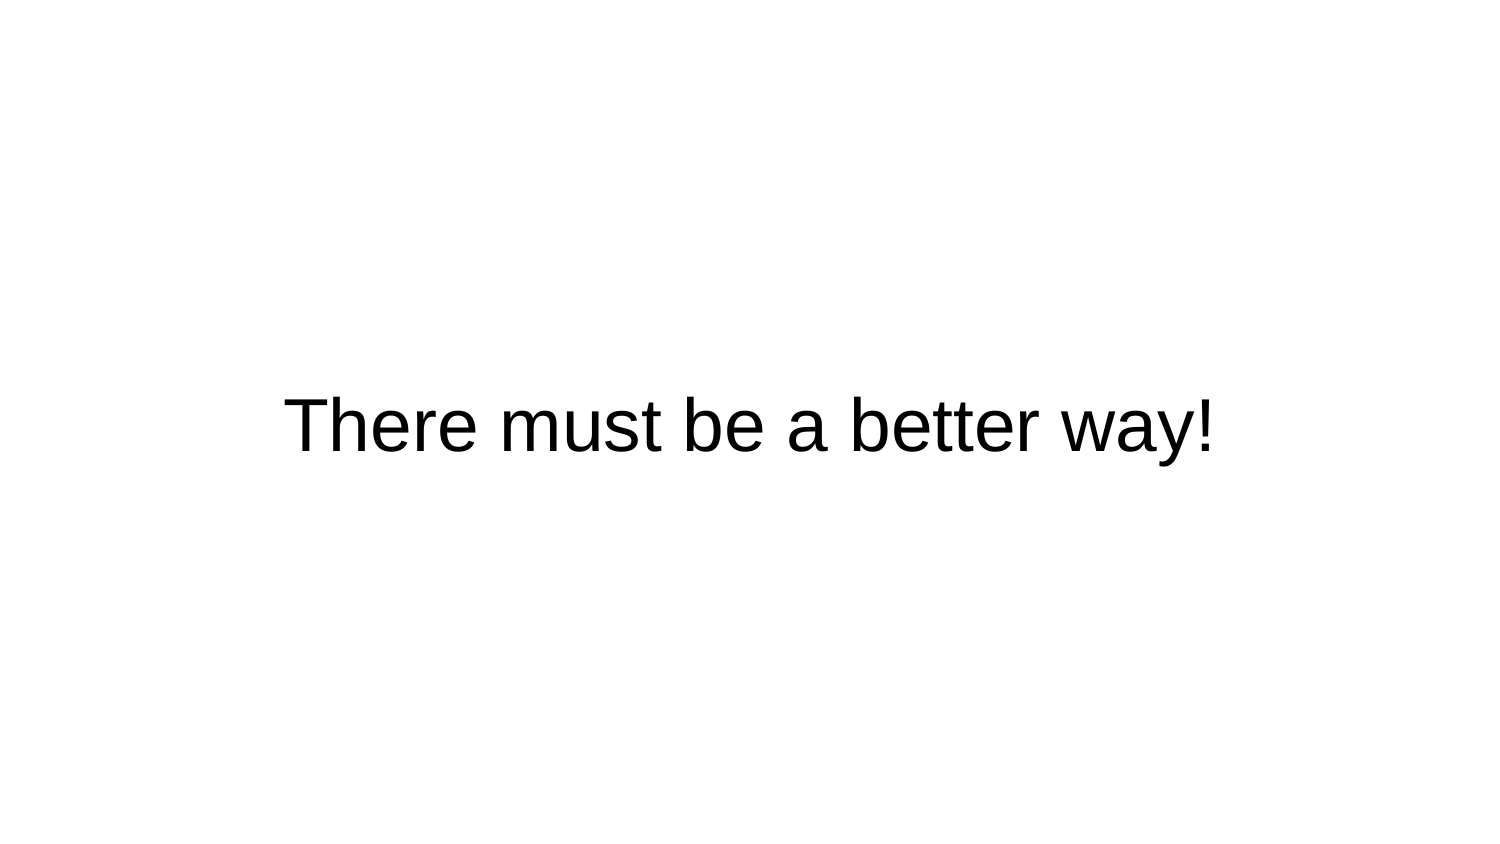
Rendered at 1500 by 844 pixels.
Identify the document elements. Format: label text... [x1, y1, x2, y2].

title There must be a better way! [51, 352, 1449, 491]
